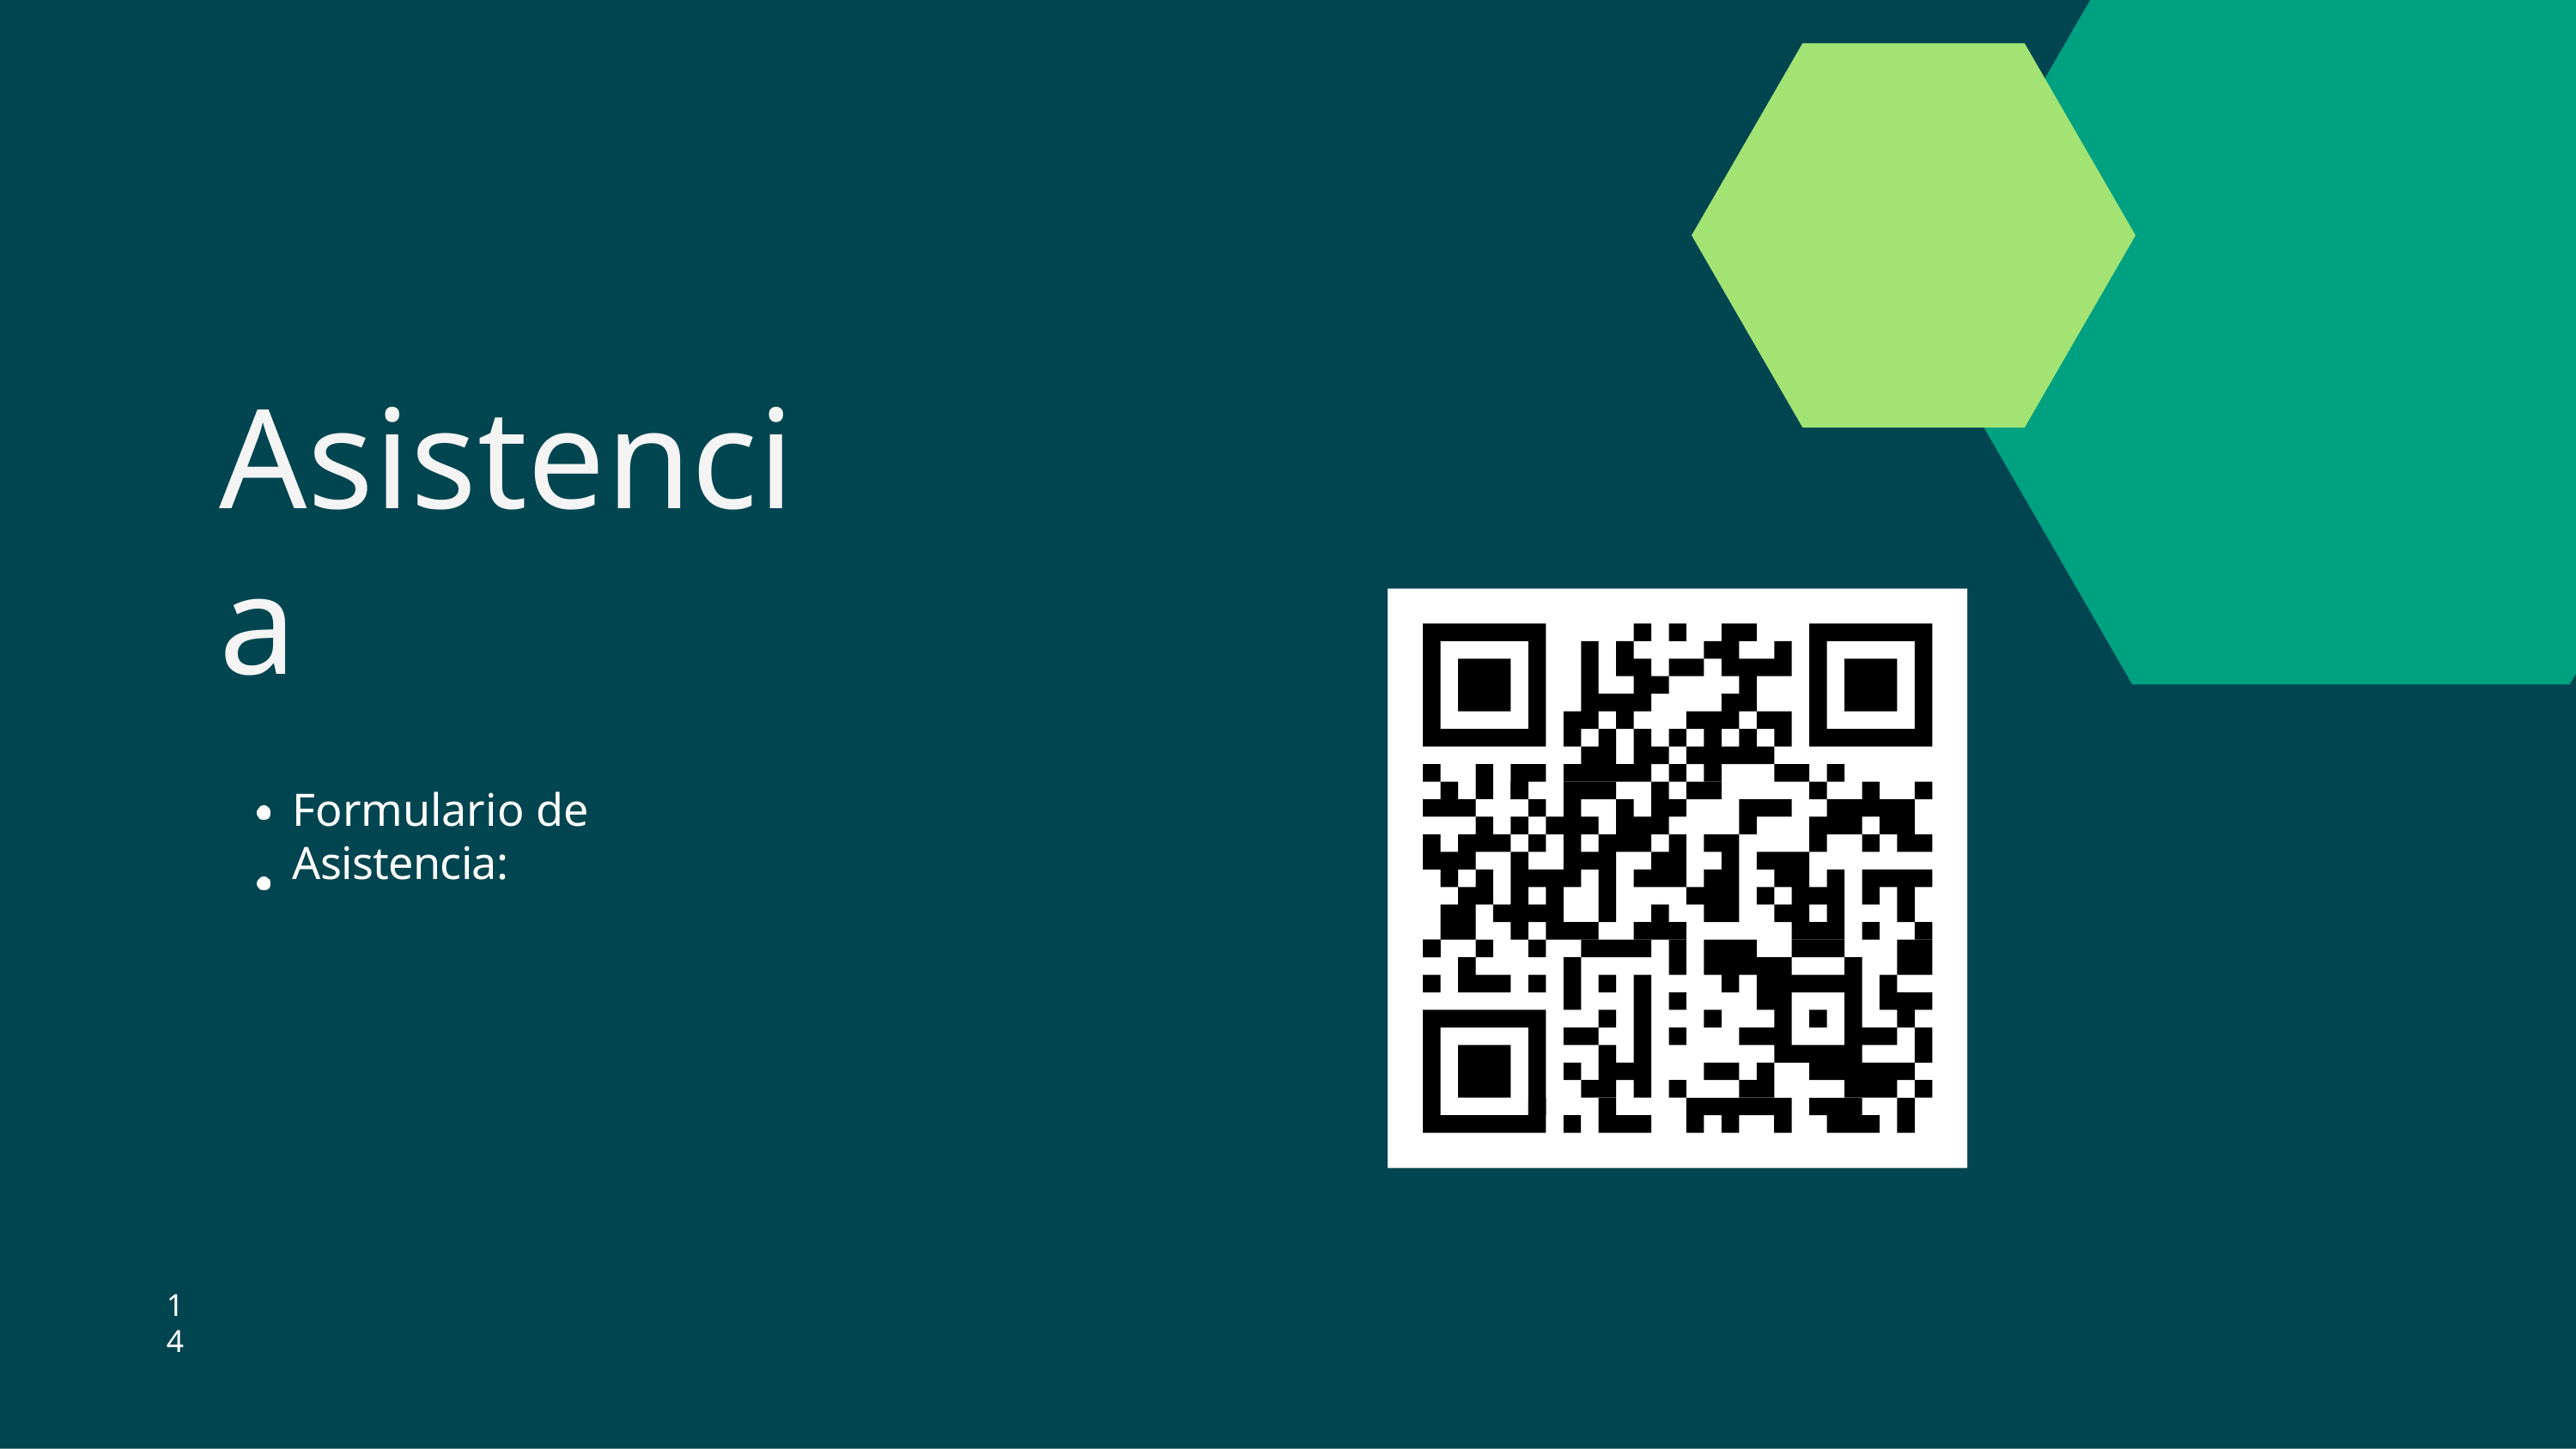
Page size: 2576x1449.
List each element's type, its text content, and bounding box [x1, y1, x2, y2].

text_box 14 [164, 1285, 197, 1359]
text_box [1387, 0, 2576, 1168]
picture [256, 876, 271, 891]
text_box Formulario de Asistencia: [290, 779, 799, 888]
picture [256, 805, 271, 820]
text_box Asistencia [217, 369, 847, 702]
